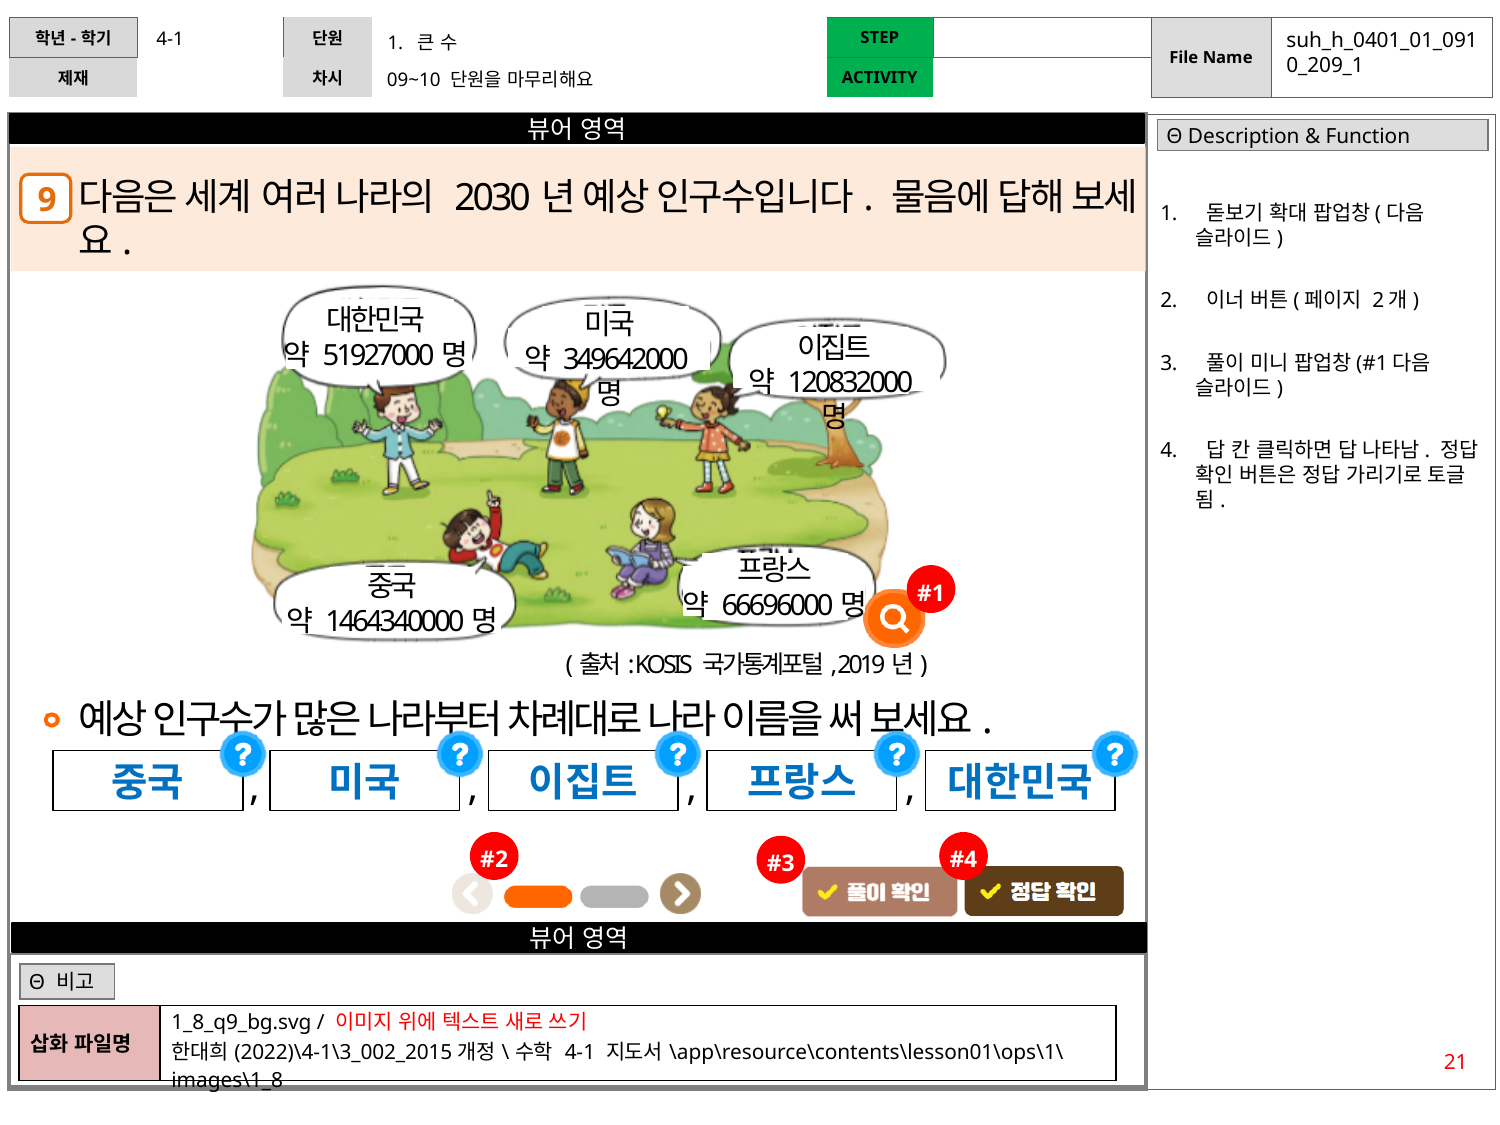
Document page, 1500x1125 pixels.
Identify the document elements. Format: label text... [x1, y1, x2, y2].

text_box 이집트 [488, 750, 671, 811]
text_box 돋보기 확대 팝업창(다음 슬라이드) 이너 버튼(페이지 2개) 풀이 미니 팝업창(#1다음 슬라이드) 답 칸 클릭하면 답 나타남. 정답 확인 버튼은 정답 가리기로 토글 됨. [1145, 160, 1500, 645]
text_box [9, 145, 1148, 273]
picture [800, 864, 958, 918]
text_box , [890, 791, 952, 816]
table_header 삽화 파일명 [20, 1006, 159, 1080]
picture [429, 725, 490, 784]
picture [1085, 725, 1145, 784]
picture [502, 883, 573, 910]
text_box 중국 [53, 750, 234, 811]
picture [963, 863, 1126, 918]
picture [577, 881, 650, 910]
text_box 4-1 [141, 18, 284, 55]
text_box 대한민국 [925, 750, 1116, 811]
text_box #2 [467, 829, 521, 882]
text_box 다음은 세계 여러 나라의 2030년 예상 인구수입니다. 물음에 답해 보세요. [63, 165, 1145, 270]
text_box (출처: KOSIS 국가통계포털, 2019년) [550, 641, 987, 686]
text_box , [234, 791, 297, 816]
text_box , [452, 791, 515, 816]
text_box 예상 인구수가 많은 나라부터 차례대로 나라 이름을 써 보세요. [63, 686, 1134, 749]
text_box 미국 [269, 750, 452, 811]
text_box 9 [18, 172, 73, 225]
picture [244, 278, 956, 676]
picture [40, 709, 61, 730]
text_box 09~10 단원을 마무리해요 [372, 60, 821, 96]
text_box #4 [937, 829, 990, 864]
text_box suh_h_0401_01_0910_209_1 [1271, 18, 1500, 84]
text_box #3 [754, 833, 808, 886]
picture [657, 870, 703, 916]
text_box , [671, 791, 734, 816]
table_header 1_8_q9_bg.svg / 이미지 위에 텍스트 새로 쓰기 한대희(2022)\4-1\3_002_2015개정\수학 4-1 지도서\app\resource\contents\lesson01\ops\1\images\1_8 [161, 1006, 1115, 1080]
text_box 1. 큰 수 [372, 23, 828, 48]
table_header Θ Description & Function [1158, 120, 1487, 150]
picture [648, 725, 708, 784]
text_box 프랑스 [706, 750, 890, 811]
picture [449, 870, 495, 915]
picture [866, 725, 927, 784]
picture [212, 725, 273, 784]
